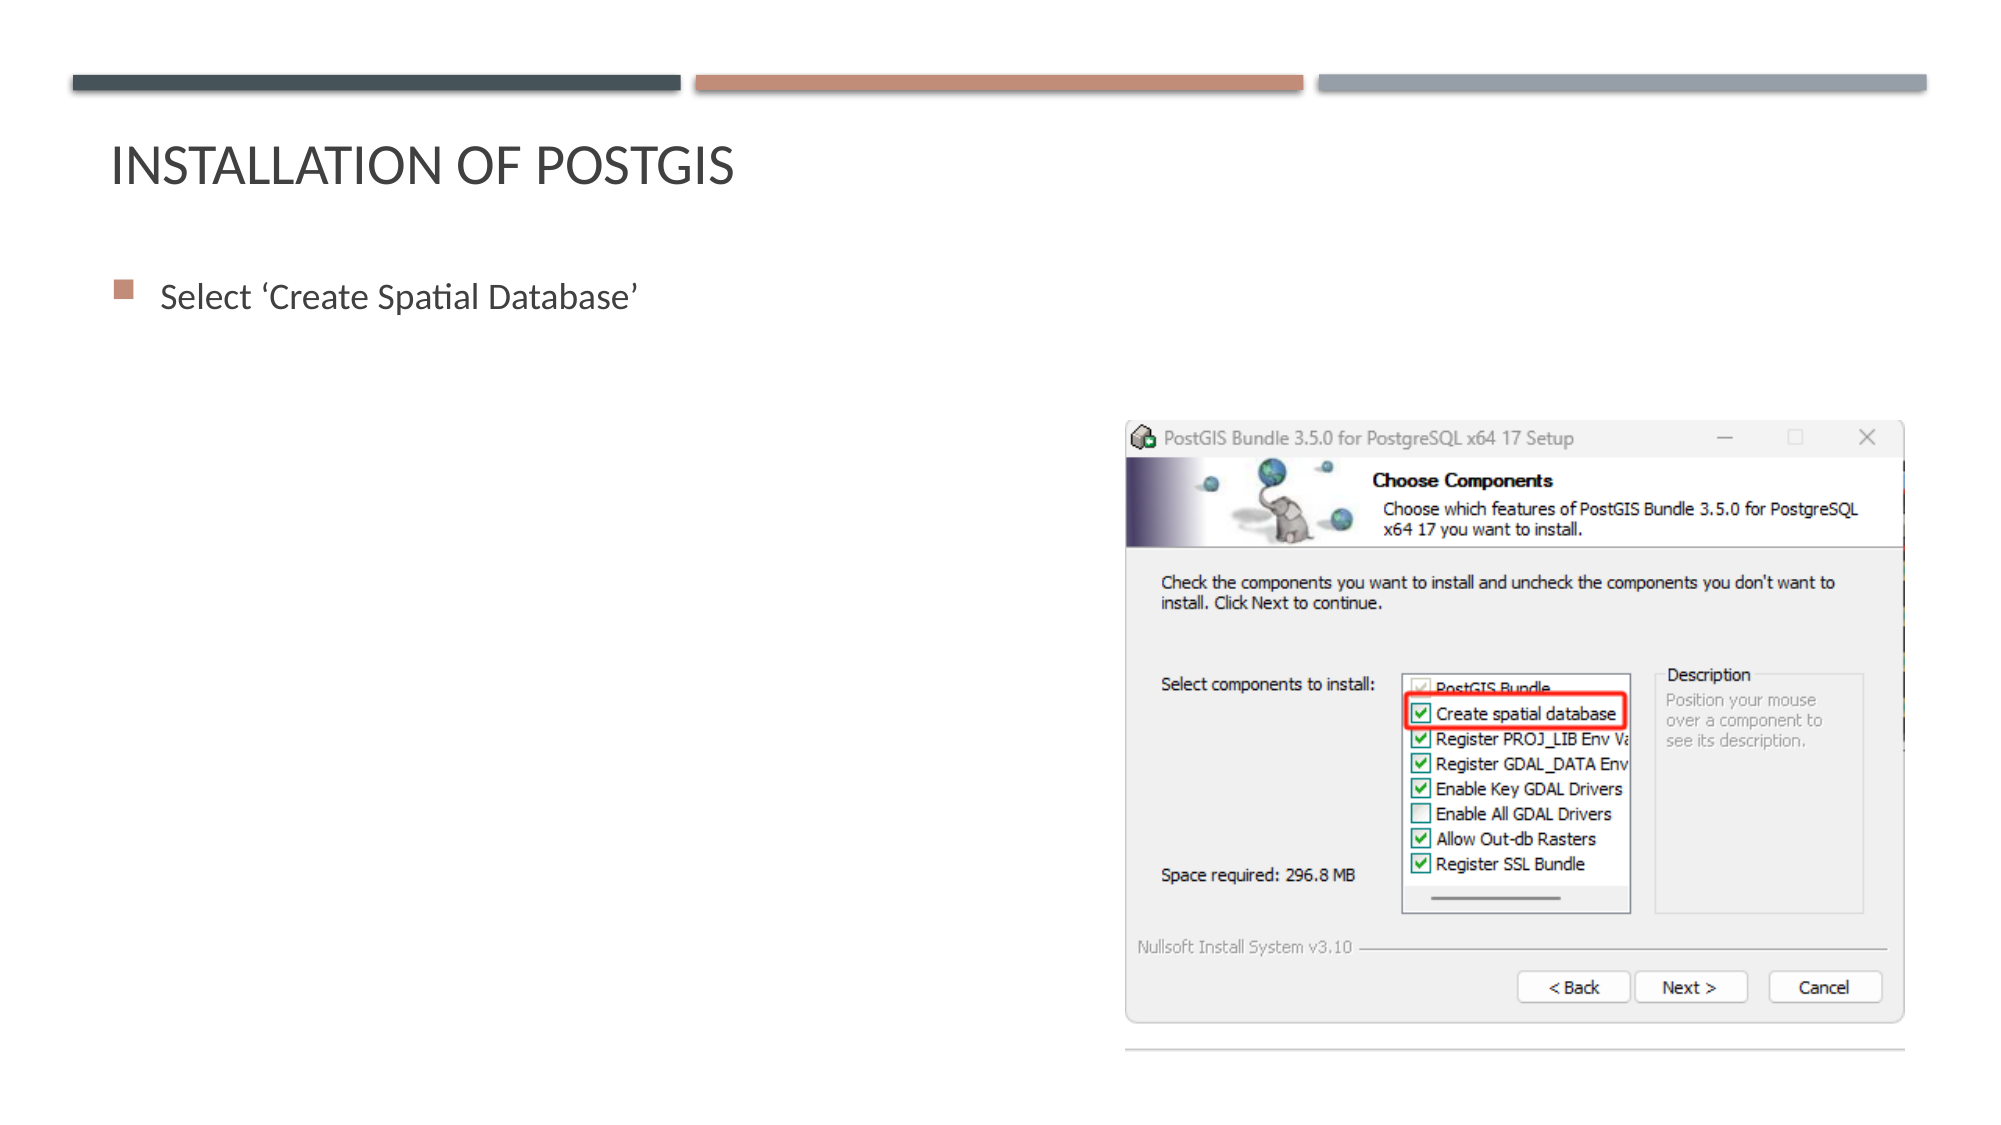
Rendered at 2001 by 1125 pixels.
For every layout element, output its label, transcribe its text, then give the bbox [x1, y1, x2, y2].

title Installation OF POSTGIS [95, 115, 1905, 204]
picture [1124, 419, 1906, 1052]
list Select ‘Create Spatial Database’ [95, 239, 1905, 350]
